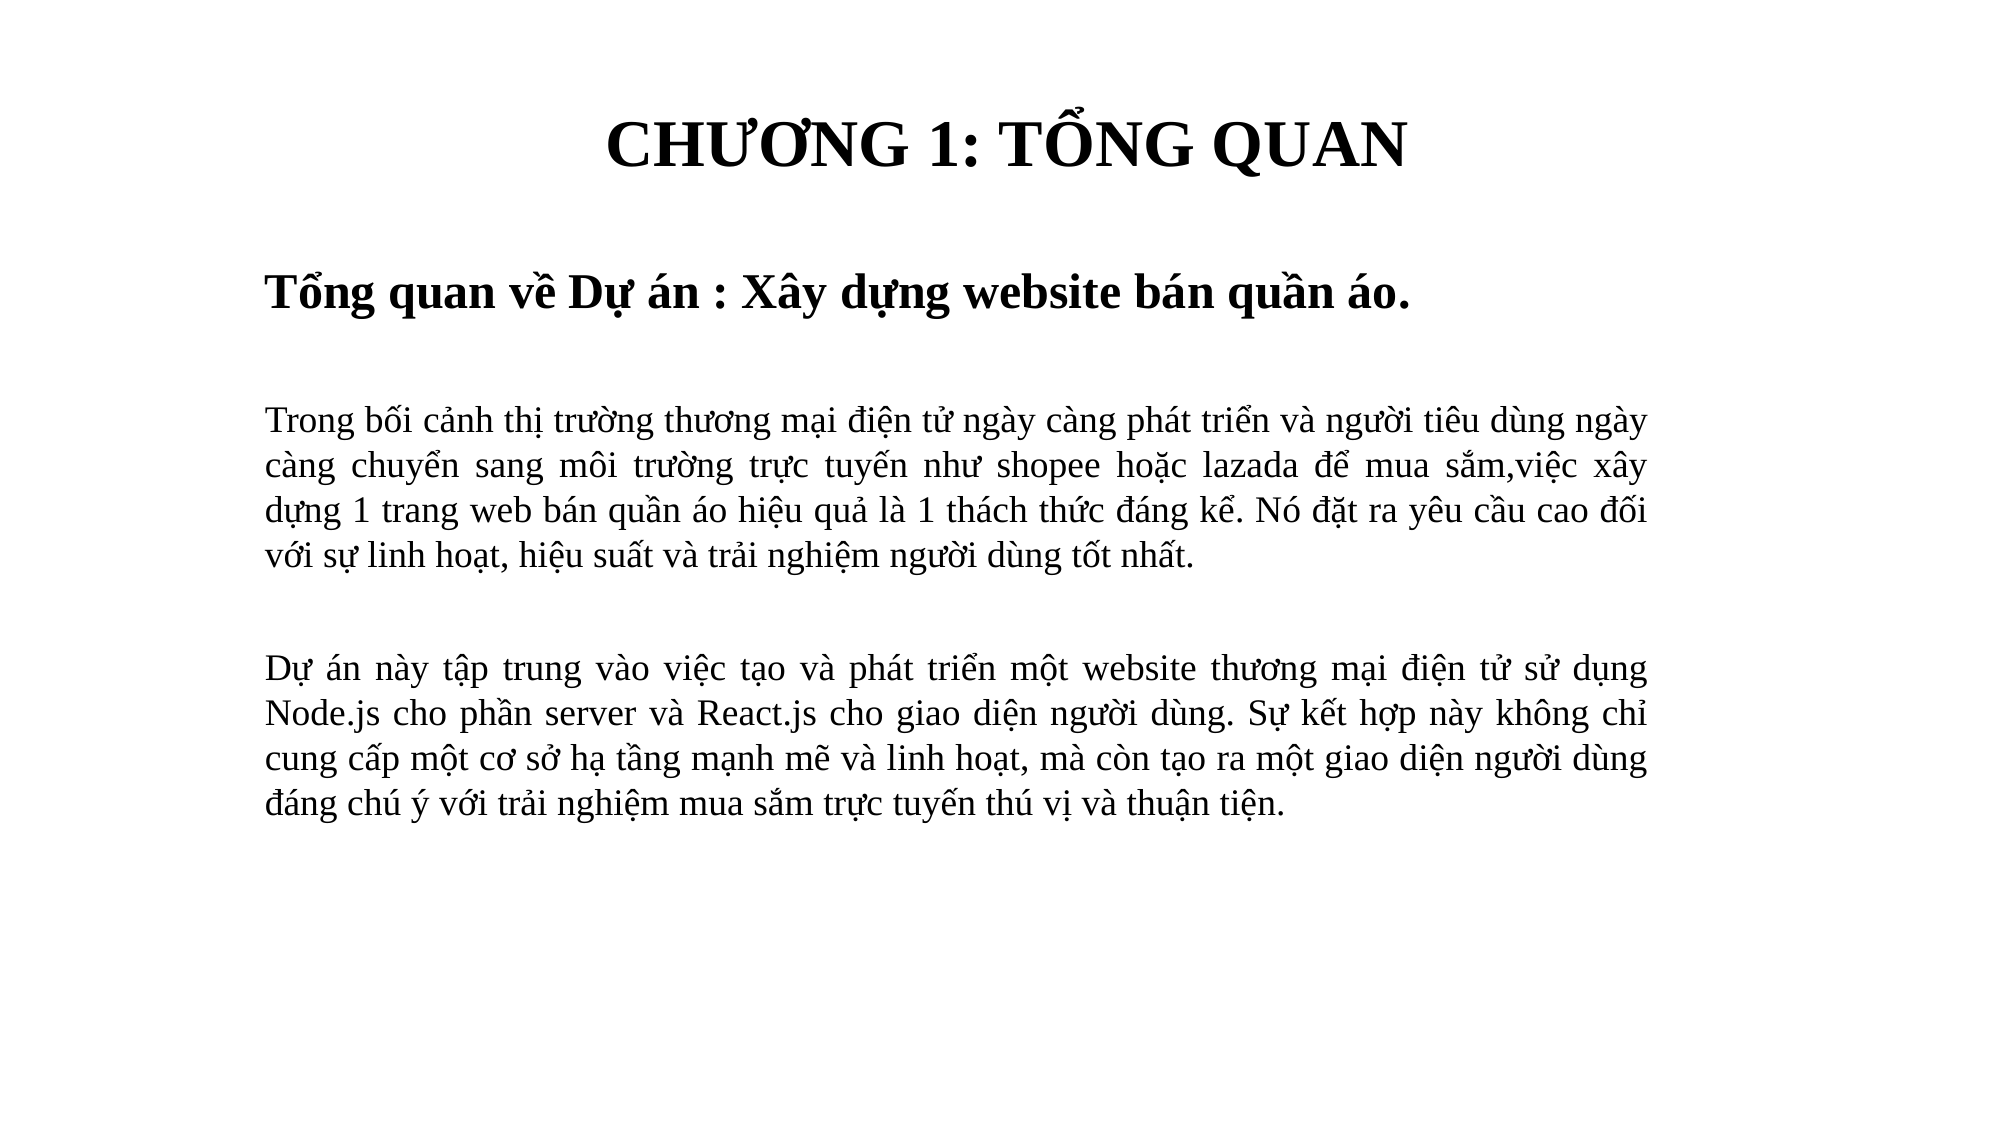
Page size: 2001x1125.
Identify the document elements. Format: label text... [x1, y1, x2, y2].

title CHƯƠNG 1: TỔNG QUAN [257, 110, 1758, 189]
text_box Trong bối cảnh thị trường thương mại điện tử ngày càng phát triển và người tiêu dùng ngày càng chuyển sang môi trường trực tuyến như shopee hoặc lazada để mua sắm,việc xây dựng 1 trang web bán quần áo hiệu quả là 1 thách thức đáng kể. Nó đặt ra yêu cầu cao đối với sự linh hoạt, hiệu suất và trải nghiệm người dùng tốt nhất. [249, 387, 1665, 583]
subtitle Tổng quan về Dự án : Xây dựng website bán quần áo. [249, 257, 1750, 352]
text_box Dự án này tập trung vào việc tạo và phát triển một website thương mại điện tử sử dụng Node.js cho phần server và React.js cho giao diện người dùng. Sự kết hợp này không chỉ cung cấp một cơ sở hạ tầng mạnh mẽ và linh hoạt, mà còn tạo ra một giao diện người dùng đáng chú ý với trải nghiệm mua sắm trực tuyến thú vị và thuận tiện. [249, 635, 1665, 875]
